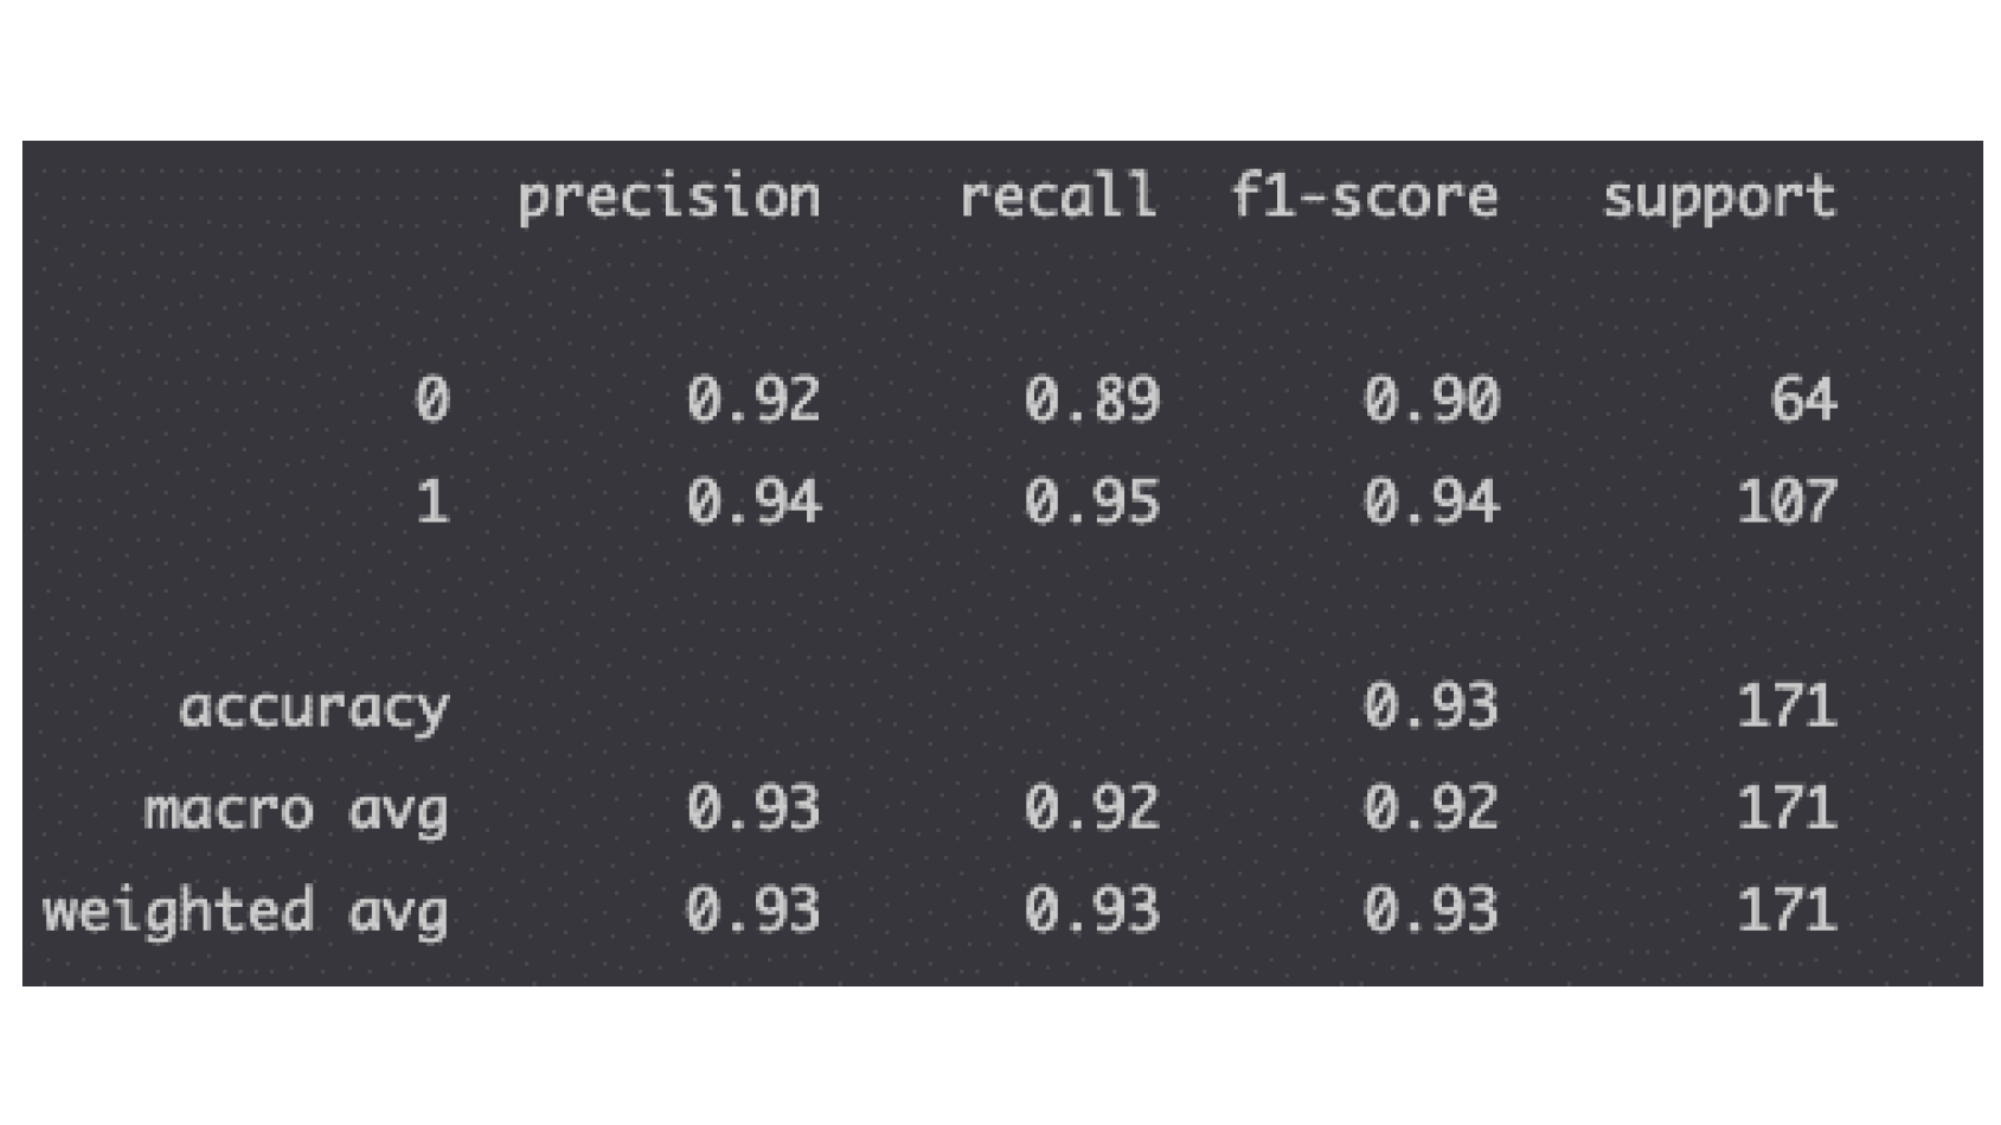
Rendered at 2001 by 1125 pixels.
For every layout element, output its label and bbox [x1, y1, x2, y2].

picture [0, 123, 2000, 1002]
